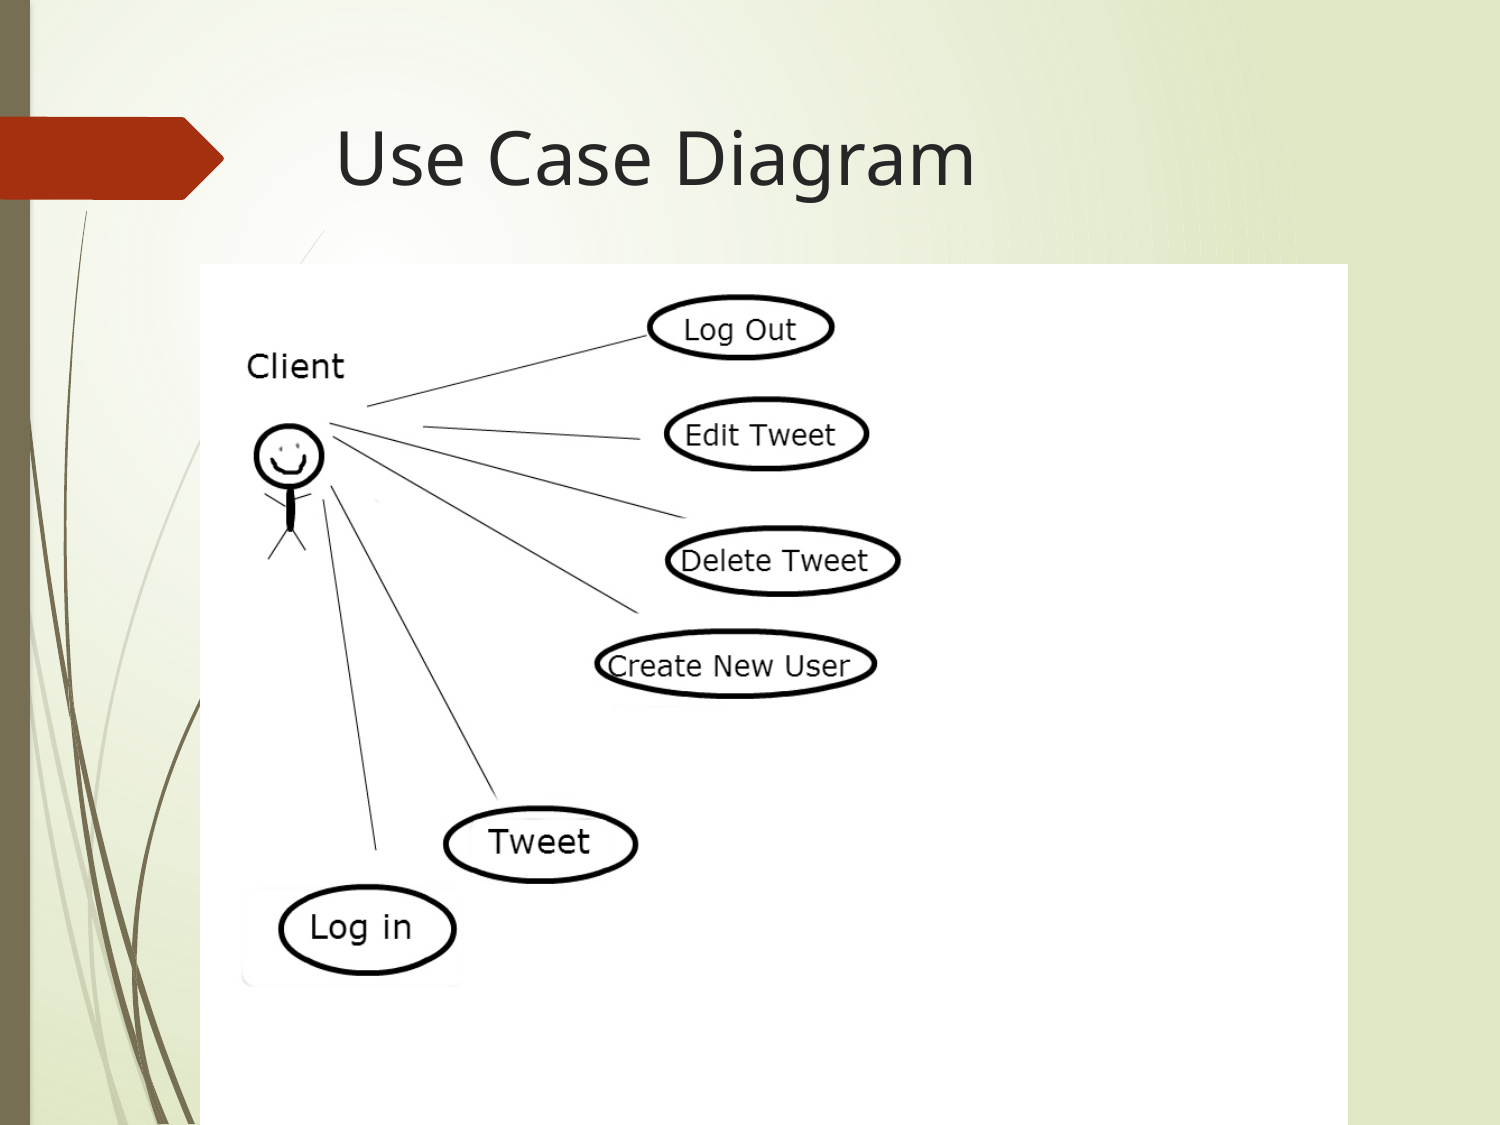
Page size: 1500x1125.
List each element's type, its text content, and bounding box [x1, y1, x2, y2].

title Use Case Diagram [319, 102, 1400, 313]
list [199, 264, 1348, 1125]
